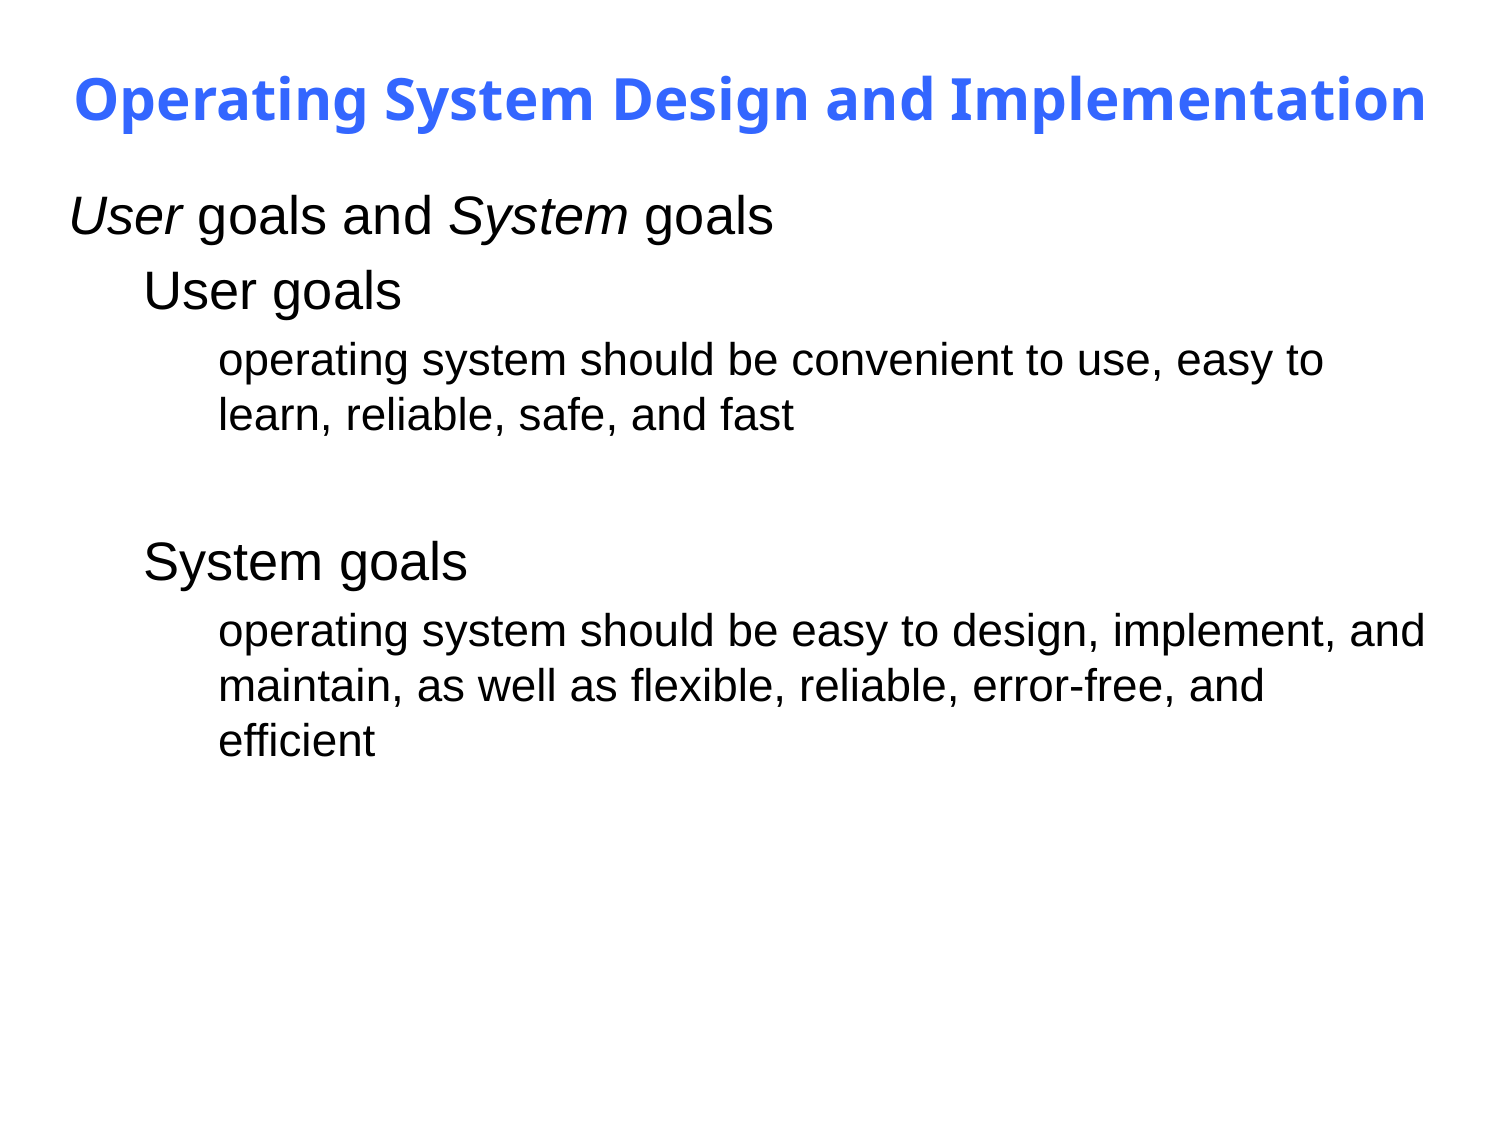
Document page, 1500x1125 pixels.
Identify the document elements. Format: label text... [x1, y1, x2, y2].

list User goals and System goals User goals operating system should be convenient to use, easy to learn, reliable, safe, and fast System goals operating system should be easy to design, implement, and maintain, as well as flexible, reliable, error-free, and efficient [53, 172, 1445, 1064]
title Operating System Design and Implementation [0, 3, 1500, 192]
